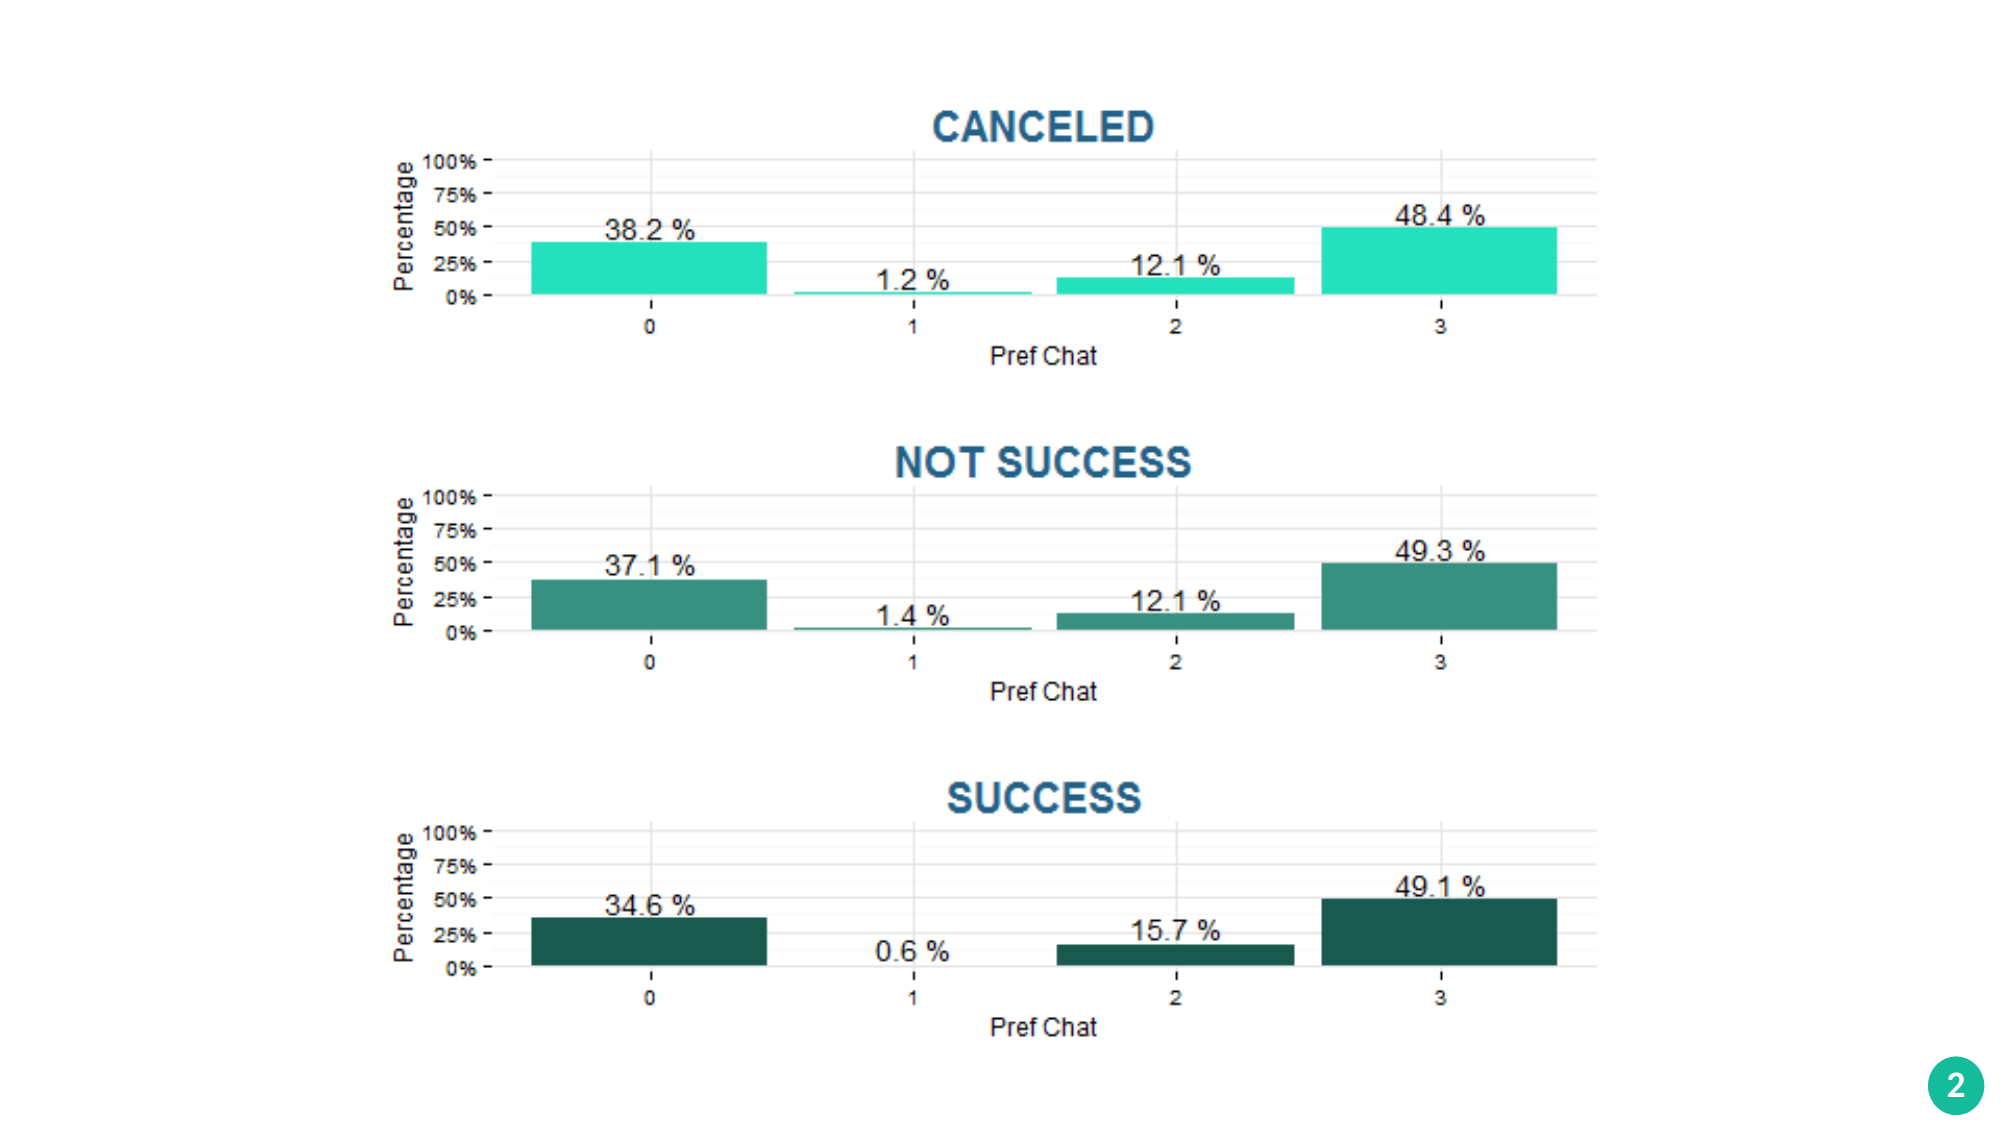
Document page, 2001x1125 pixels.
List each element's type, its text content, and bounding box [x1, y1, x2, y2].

slide_number 2 [1530, 1052, 1981, 1113]
text_box [1940, 1113, 1973, 1118]
picture [361, 59, 1639, 1066]
text_box [1981, 1066, 1988, 1105]
